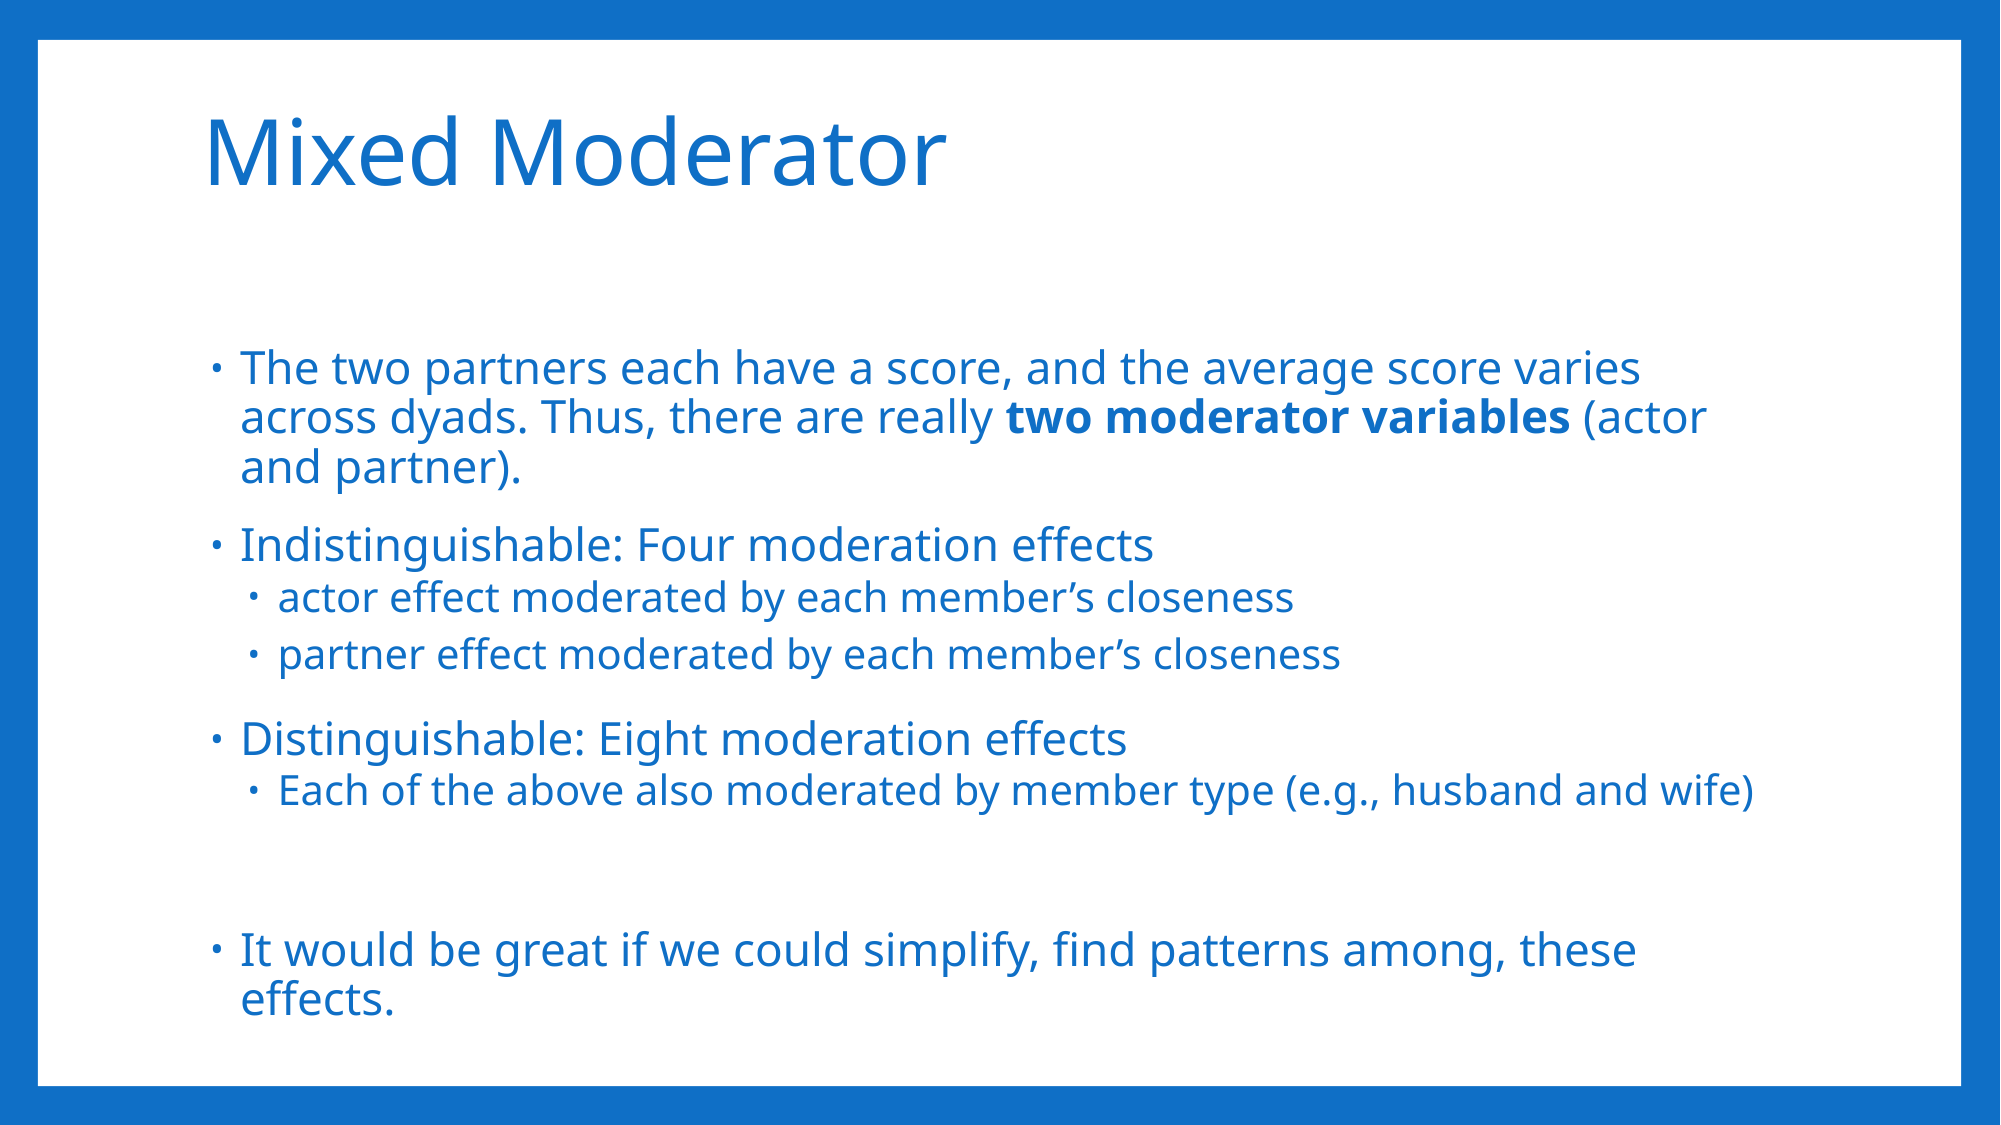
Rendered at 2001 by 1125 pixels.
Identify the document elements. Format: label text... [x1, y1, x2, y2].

title Mixed Moderator [187, 99, 1808, 323]
list The two partners each have a score, and the average score varies across dyads. Thus, there are really two moderator variables (actor and partner). Indistinguishable: Four moderation effects actor effect moderated by each member’s closeness partner effect moderated by each member’s closeness Distinguishable: Eight moderation effects Each of the above also moderated by member type (e.g., husband and wife) It would be great if we could simplify, find patterns among, these effects. [187, 337, 1808, 1000]
